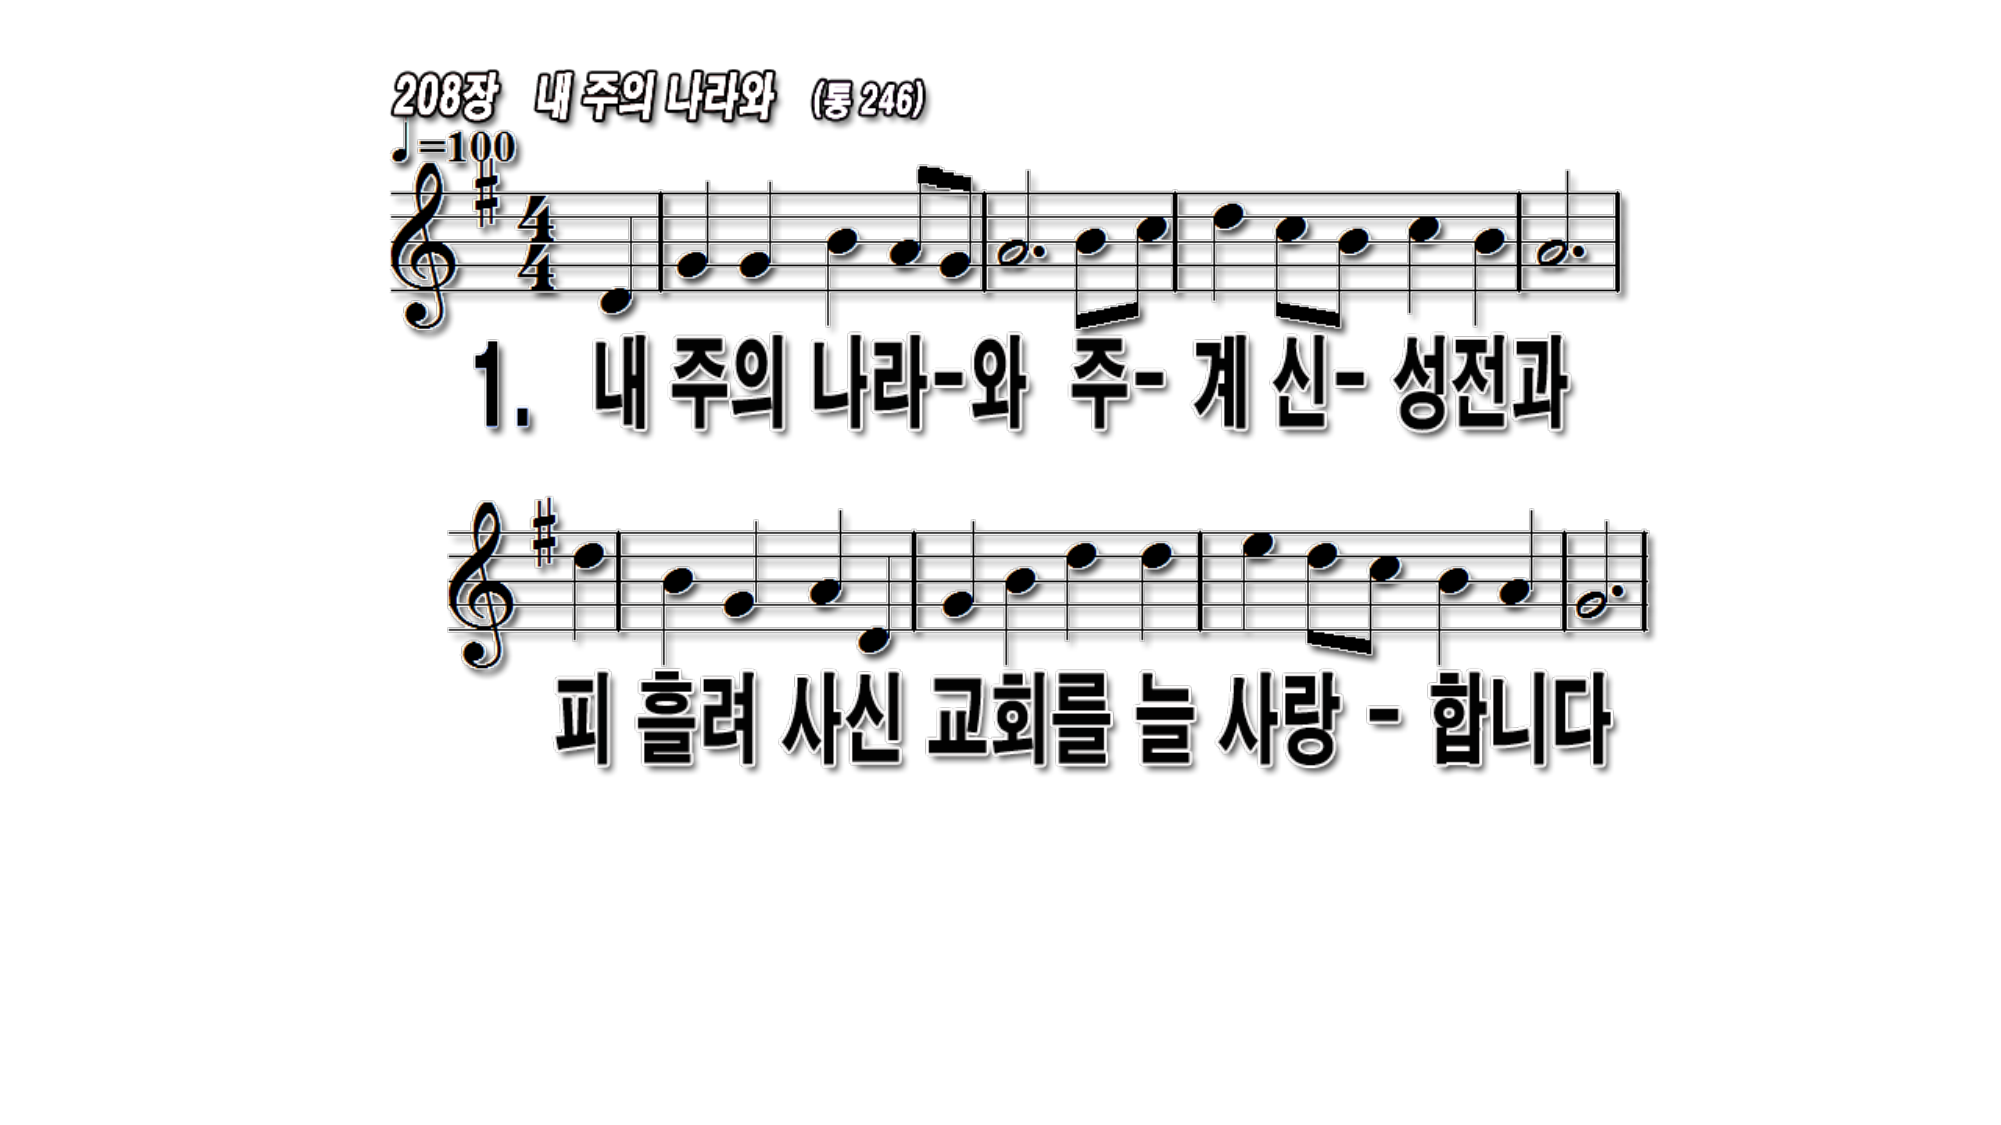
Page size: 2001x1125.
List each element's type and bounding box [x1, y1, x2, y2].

picture [249, 0, 1750, 815]
